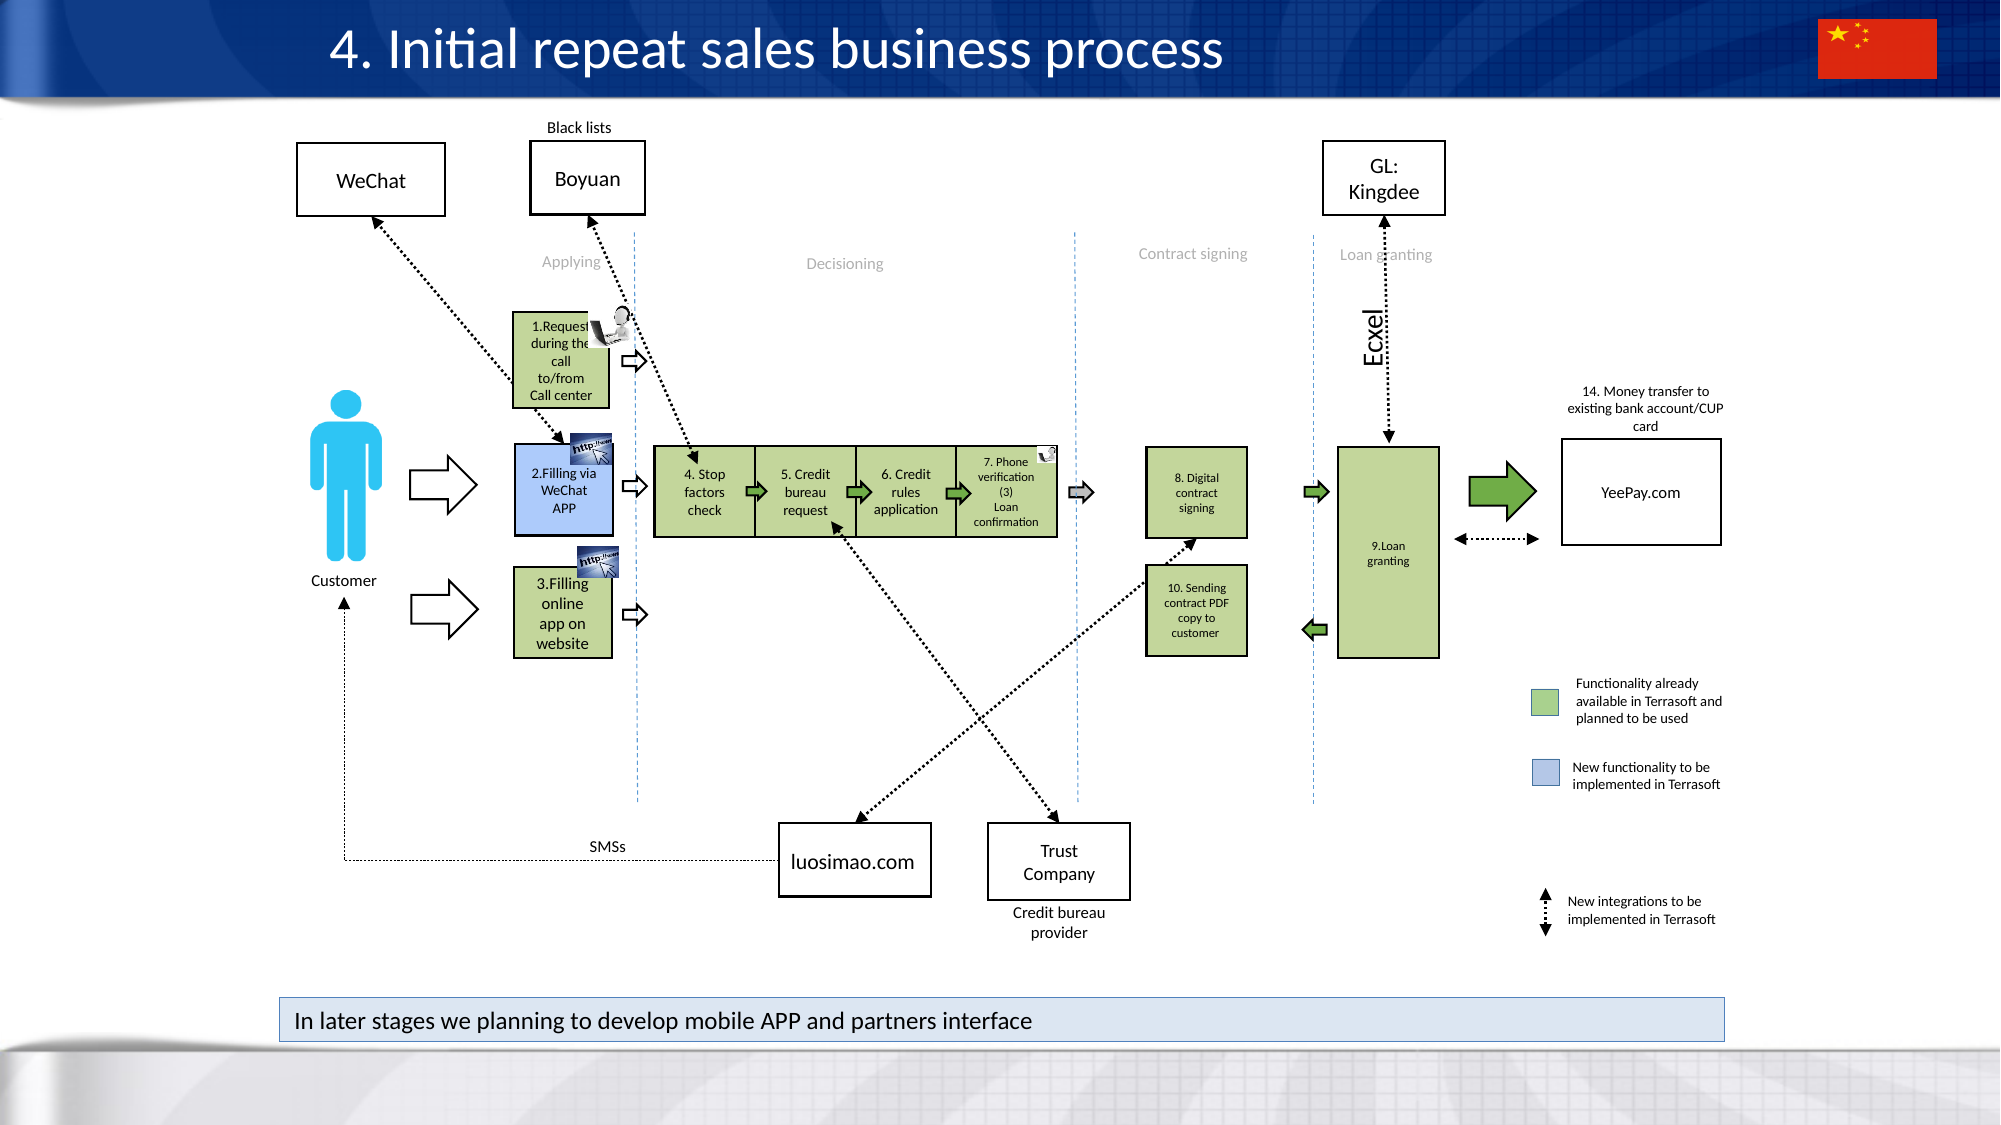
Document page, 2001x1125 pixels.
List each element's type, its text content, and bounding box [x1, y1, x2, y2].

title 4. Initial repeat sales business process [314, 19, 1654, 71]
picture [0, 0, 2000, 120]
text_box Black lists [488, 109, 671, 139]
picture [0, 1032, 2000, 1125]
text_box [275, 141, 1746, 951]
text_box In later stages we planning to develop mobile APP and partners interface [279, 997, 1725, 1042]
picture [588, 304, 632, 349]
